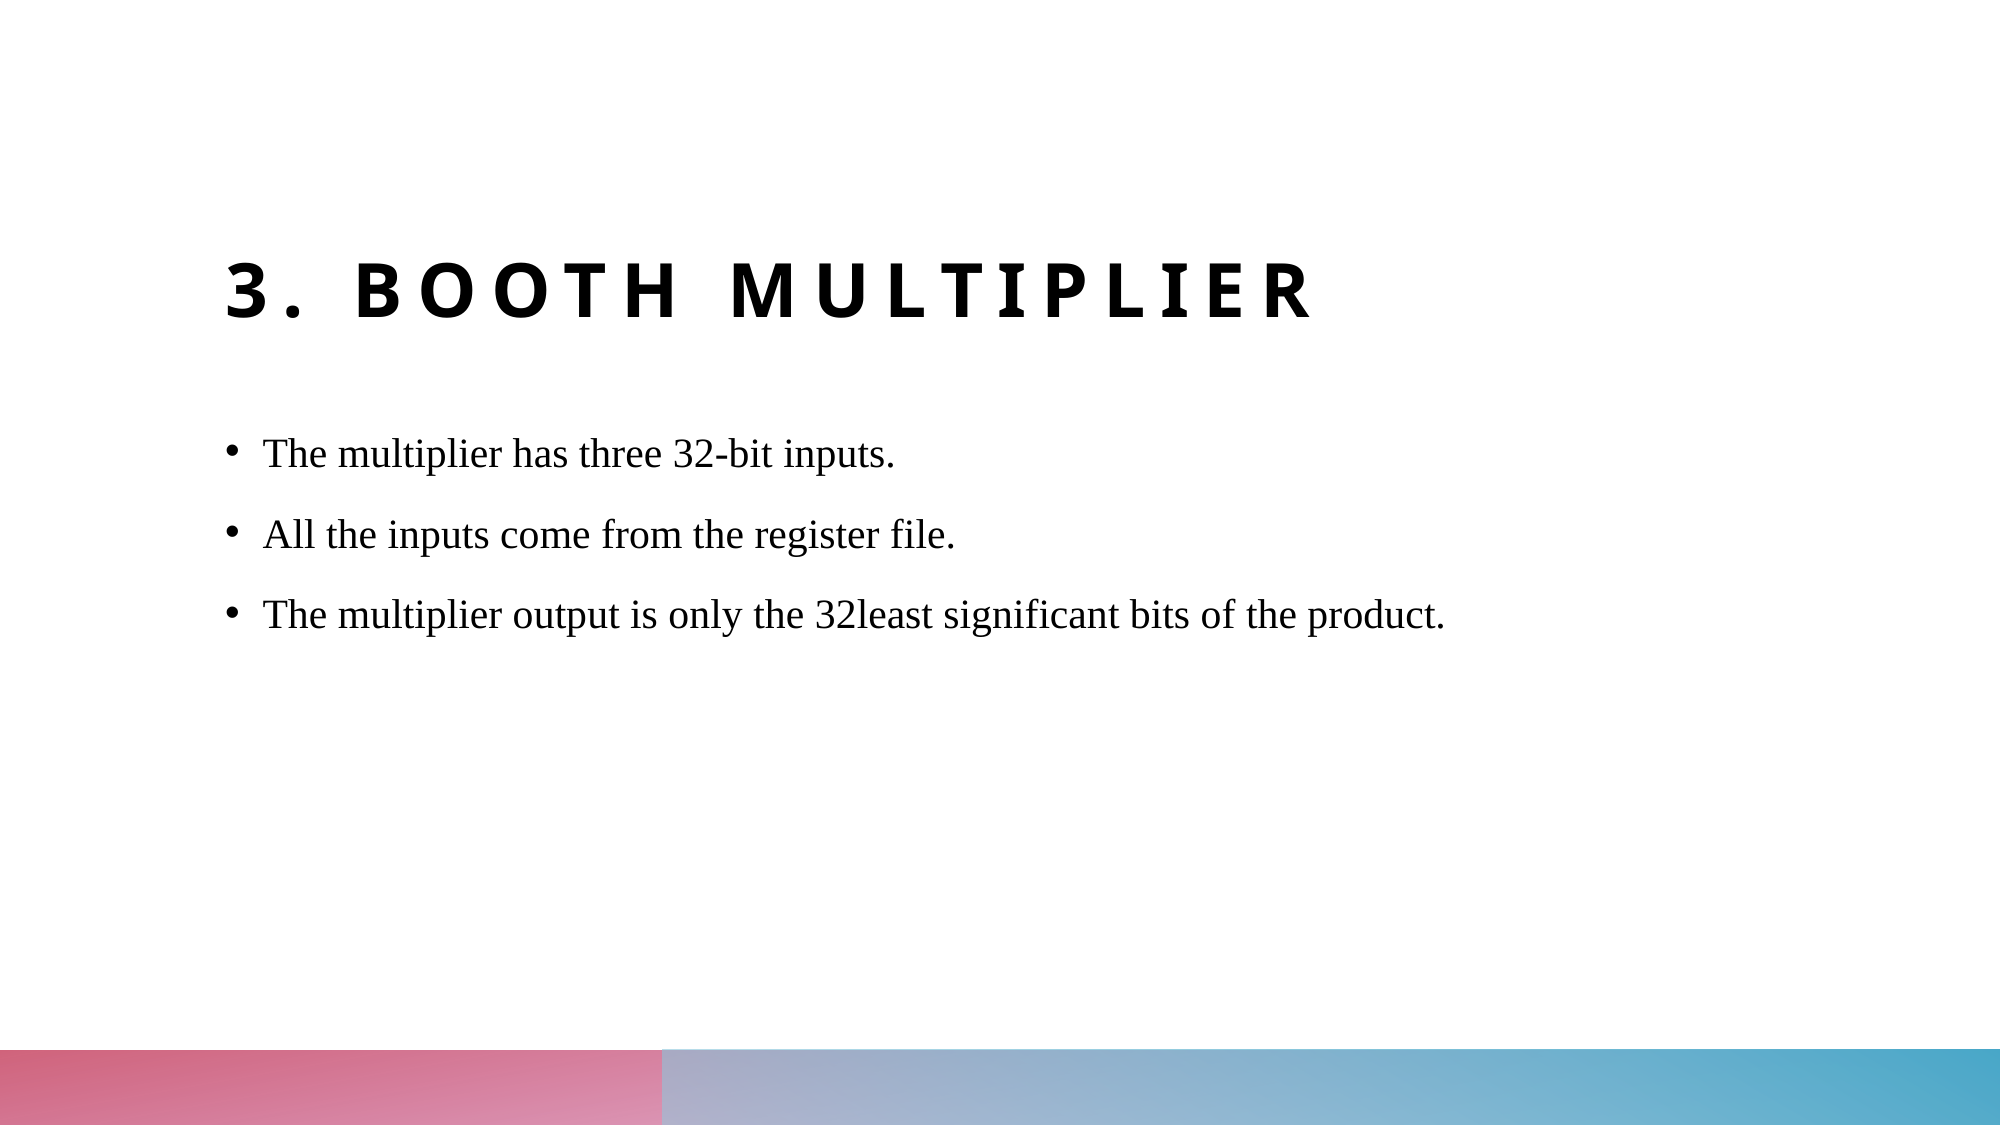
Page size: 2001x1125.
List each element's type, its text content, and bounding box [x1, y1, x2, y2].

title 3. BOOTH MULTIPLIER [225, 130, 1905, 333]
list The multiplier has three 32-bit inputs. All the inputs come from the register file. The multiplier output is only the 32least significant bits of the product. [225, 415, 1905, 995]
